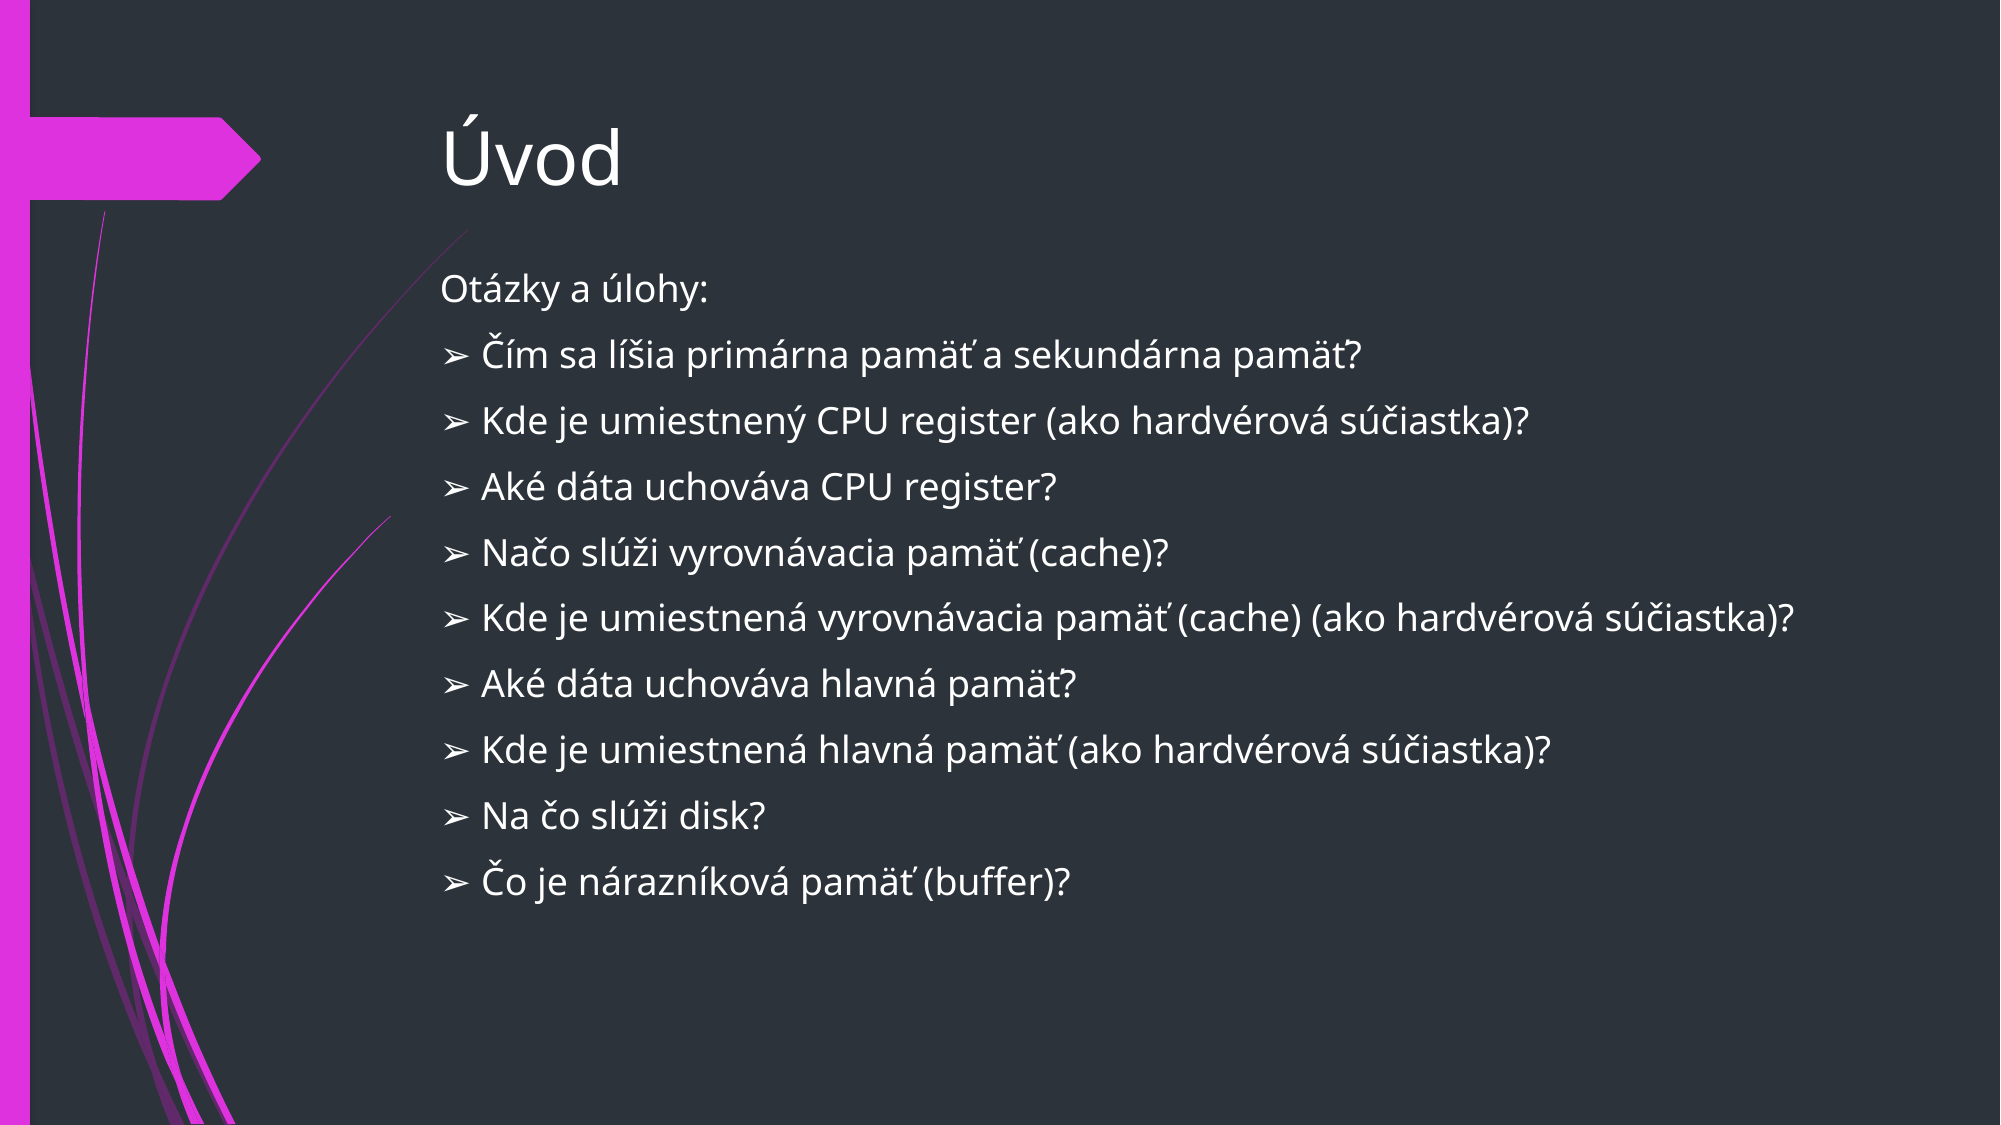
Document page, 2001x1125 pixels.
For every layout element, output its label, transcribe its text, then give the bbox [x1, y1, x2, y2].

list Otázky a úlohy: ➢ Čím sa líšia primárna pamäť a sekundárna pamäť? ➢ Kde je umiestnený CPU register (ako hardvérová súčiastka)? ➢ Aké dáta uchováva CPU register? ➢ Načo slúži vyrovnávacia pamäť (cache)? ➢ Kde je umiestnená vyrovnávacia pamäť (cache) (ako hardvérová súčiastka)? ➢ Aké dáta uchováva hlavná pamäť? ➢ Kde je umiestnená hlavná pamäť (ako hardvérová súčiastka)? ➢ Na čo slúži disk? ➢ Čo je nárazníková pamäť (buffer)? [424, 257, 1888, 878]
title Úvod [425, 102, 1888, 257]
